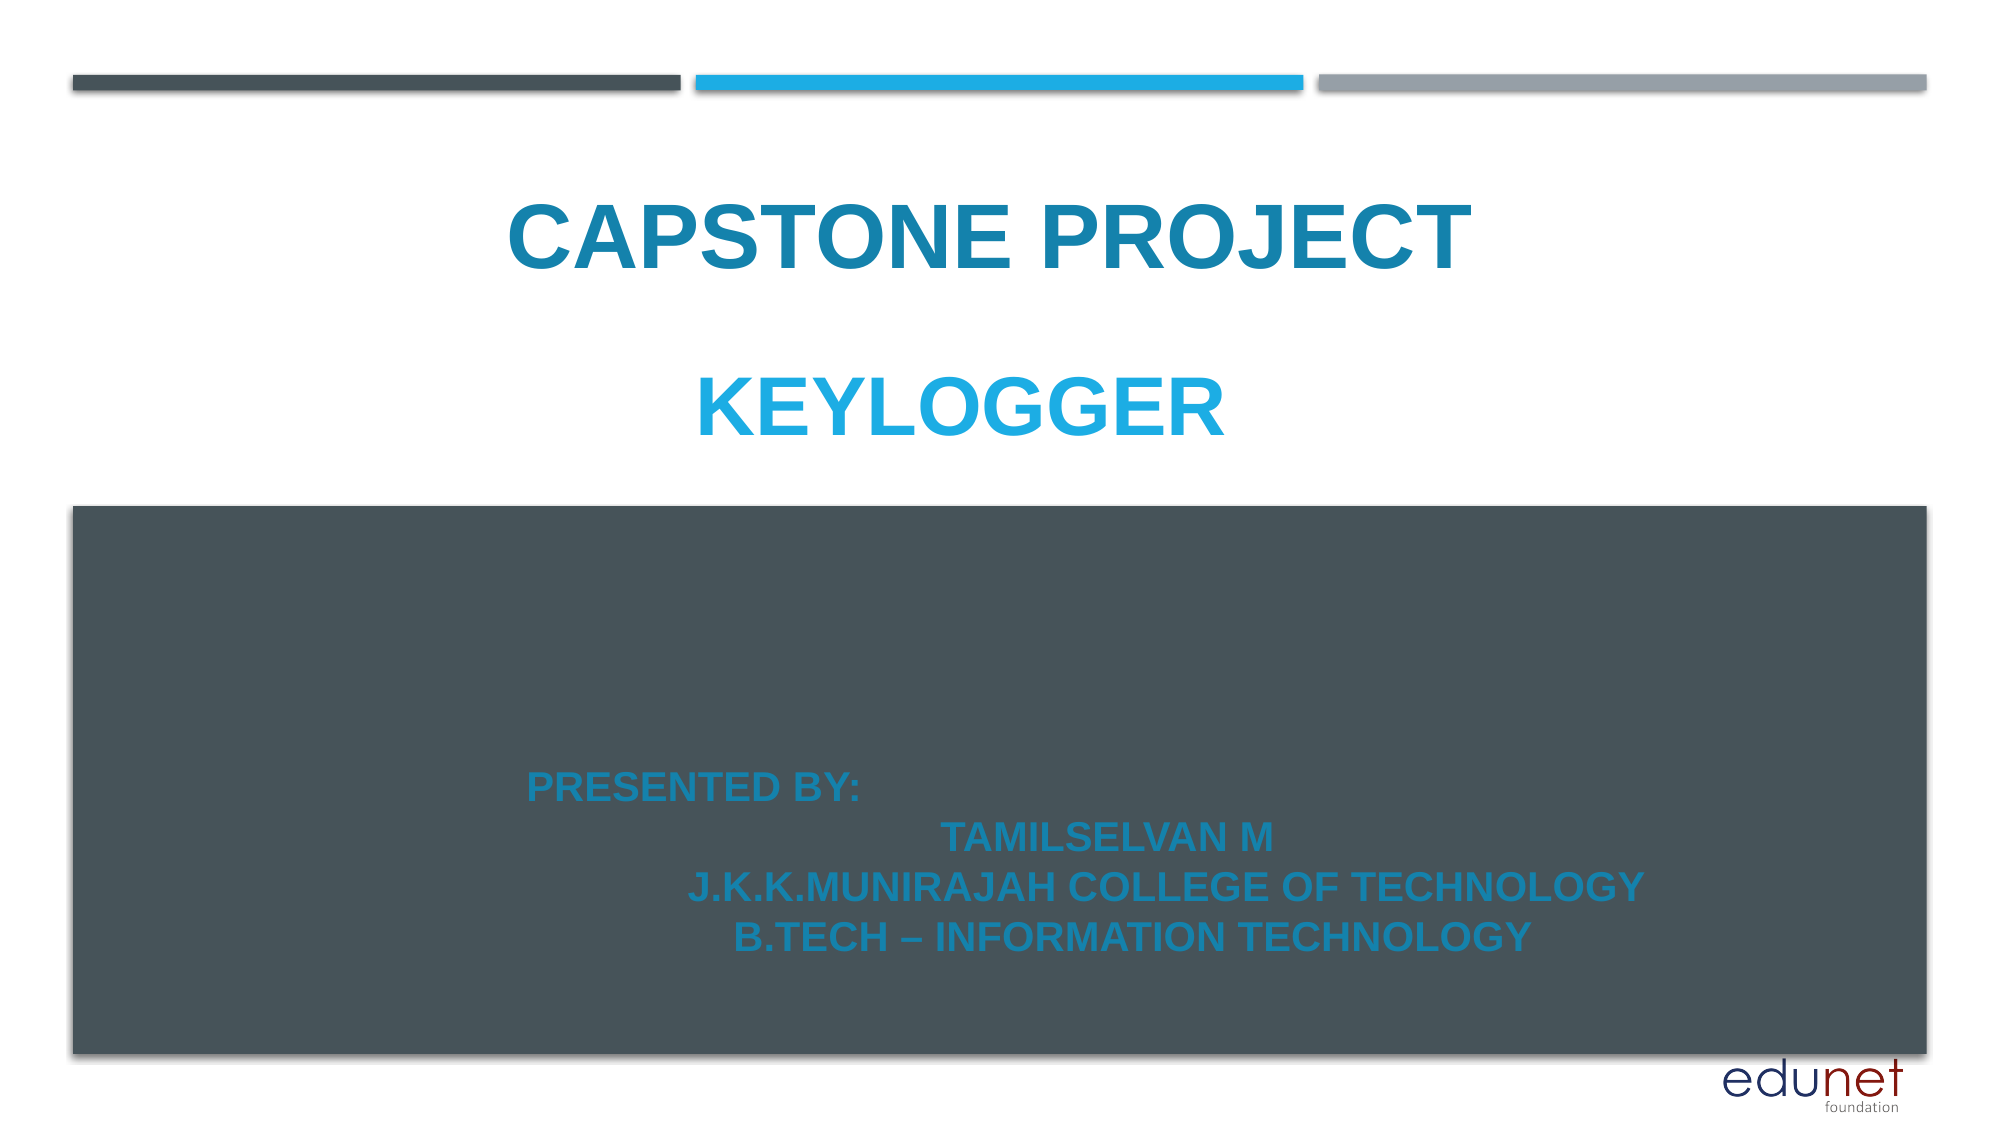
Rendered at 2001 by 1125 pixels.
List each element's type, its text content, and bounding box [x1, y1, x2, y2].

picture [1719, 1056, 1905, 1116]
text_box CAPSTONE PROJECT [0, 169, 2000, 295]
text_box PRESENTED BY: TAMILSELVAN M J.K.K.MUNIRAJAH COLLEGE OF TECHNOLOGY B.TECH – INFORMATION TECHNOLOGY [511, 752, 1821, 968]
title KEYLOGGER [222, 298, 1723, 460]
